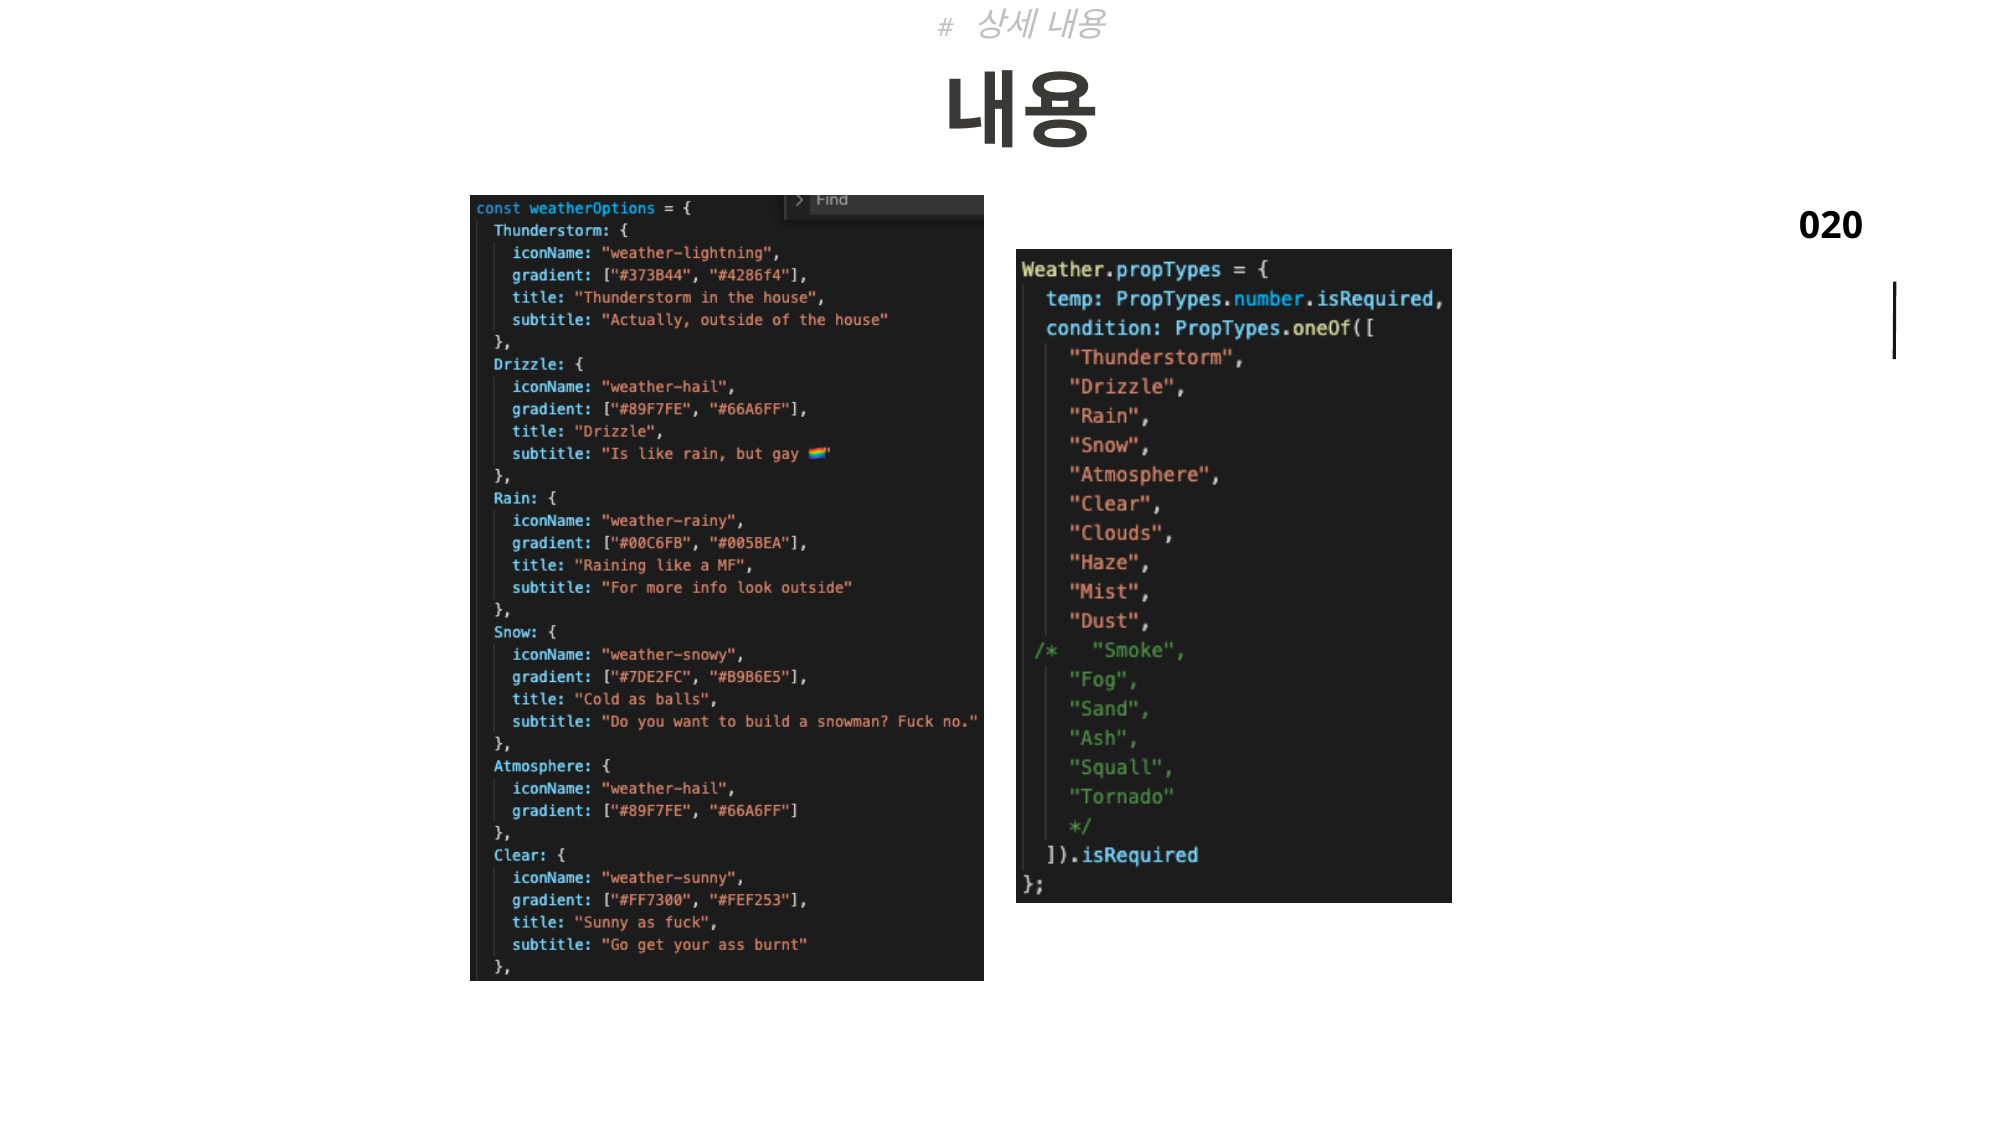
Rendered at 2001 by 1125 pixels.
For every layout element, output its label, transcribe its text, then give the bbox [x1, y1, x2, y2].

picture [470, 195, 984, 981]
text_box 내용 [370, 61, 1672, 196]
picture [1016, 249, 1452, 903]
text_box # 상세 내용 [696, 0, 1346, 62]
